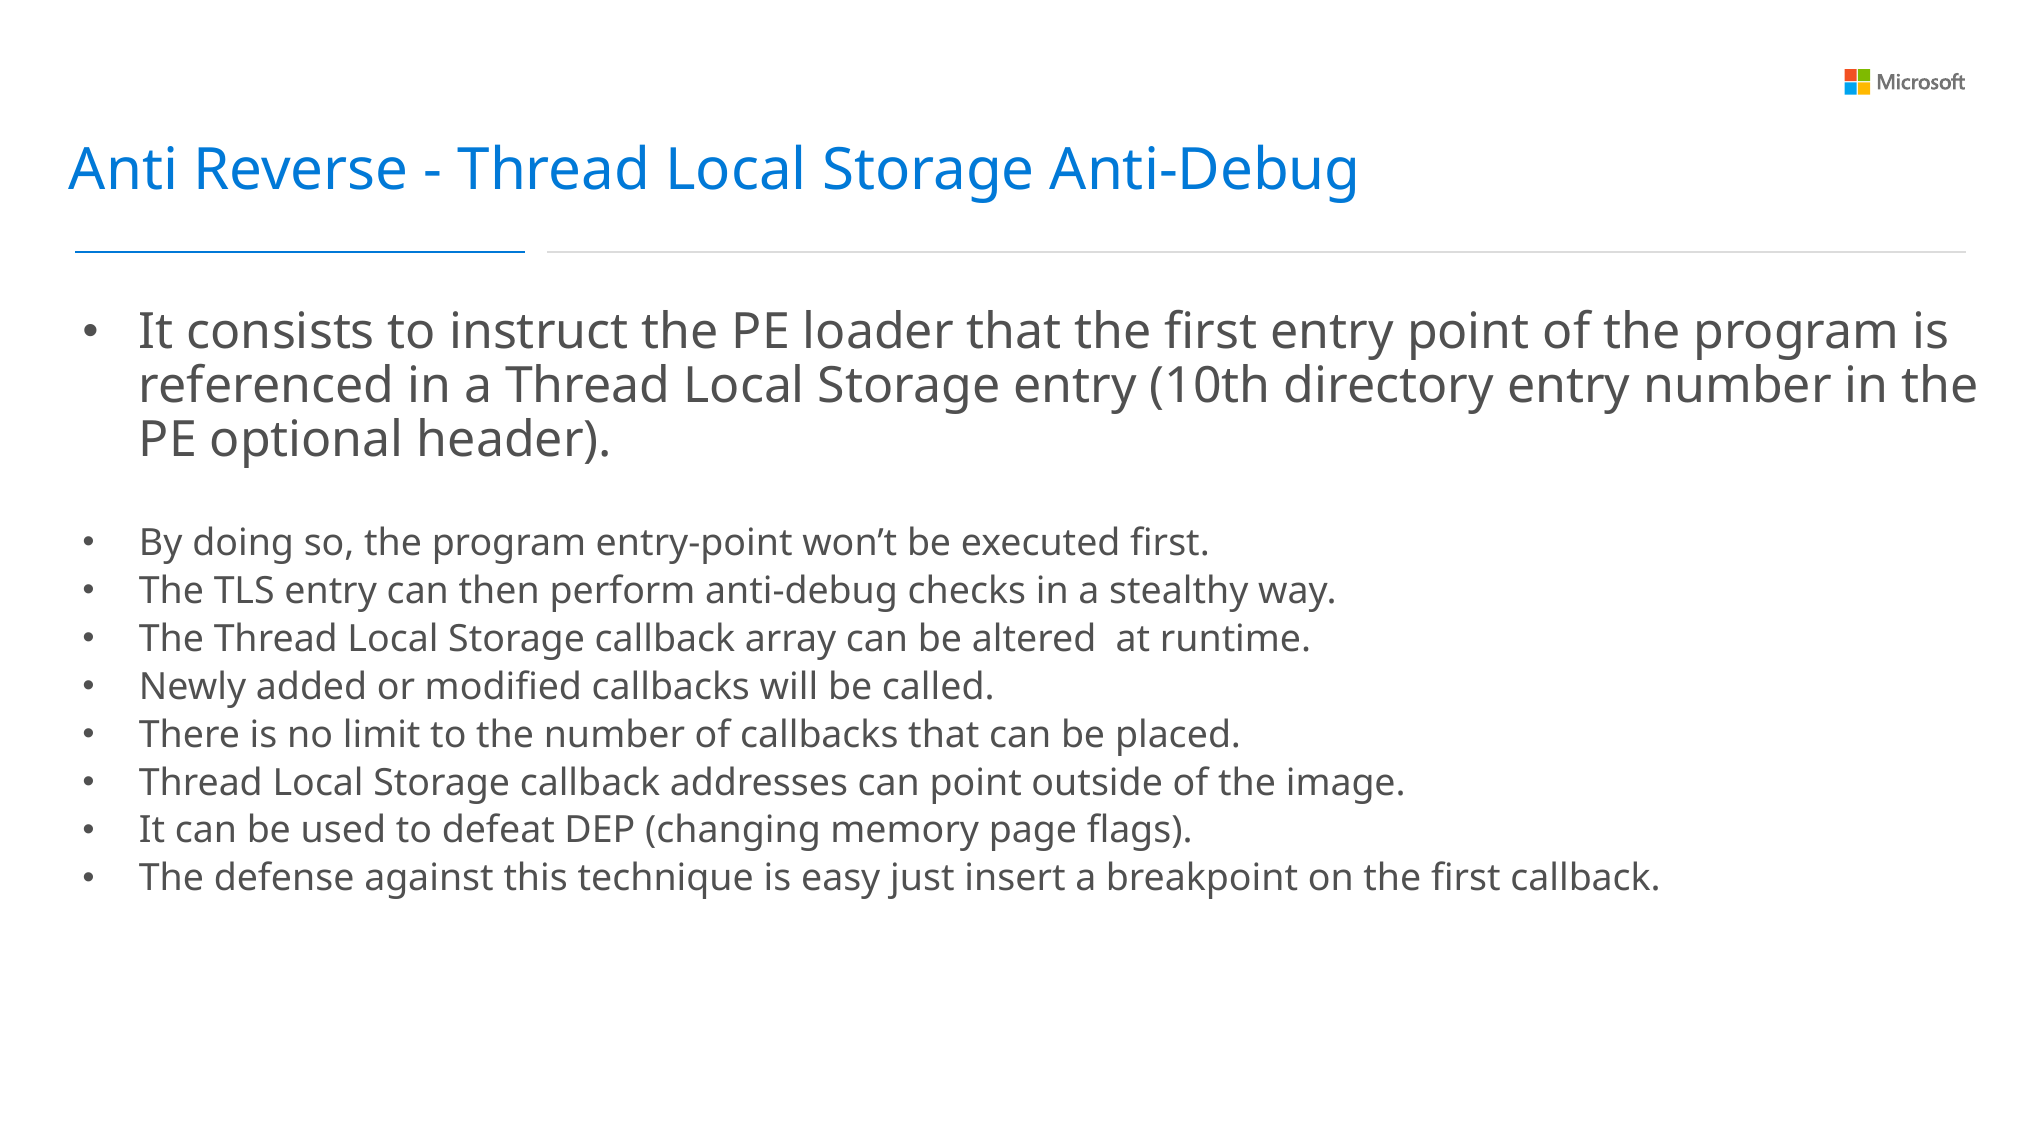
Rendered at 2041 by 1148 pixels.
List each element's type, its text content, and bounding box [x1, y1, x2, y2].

text_box It consists to instruct the PE loader that the first entry point of the program is referenced in a Thread Local Storage entry (10th directory entry number in the PE optional header). By doing so, the program entry-point won’t be executed first. The TLS entry can then perform anti-debug checks in a stealthy way. The Thread Local Storage callback array can be altered at runtime. Newly added or modified callbacks will be called. There is no limit to the number of callbacks that can be placed. Thread Local Storage callback addresses can point outside of the image. It can be used to defeat DEP (changing memory page flags). The defense against this technique is easy just insert a breakpoint on the first callback. [58, 290, 2009, 914]
list Anti Reverse - Thread Local Storage Anti-Debug [45, 120, 1968, 200]
